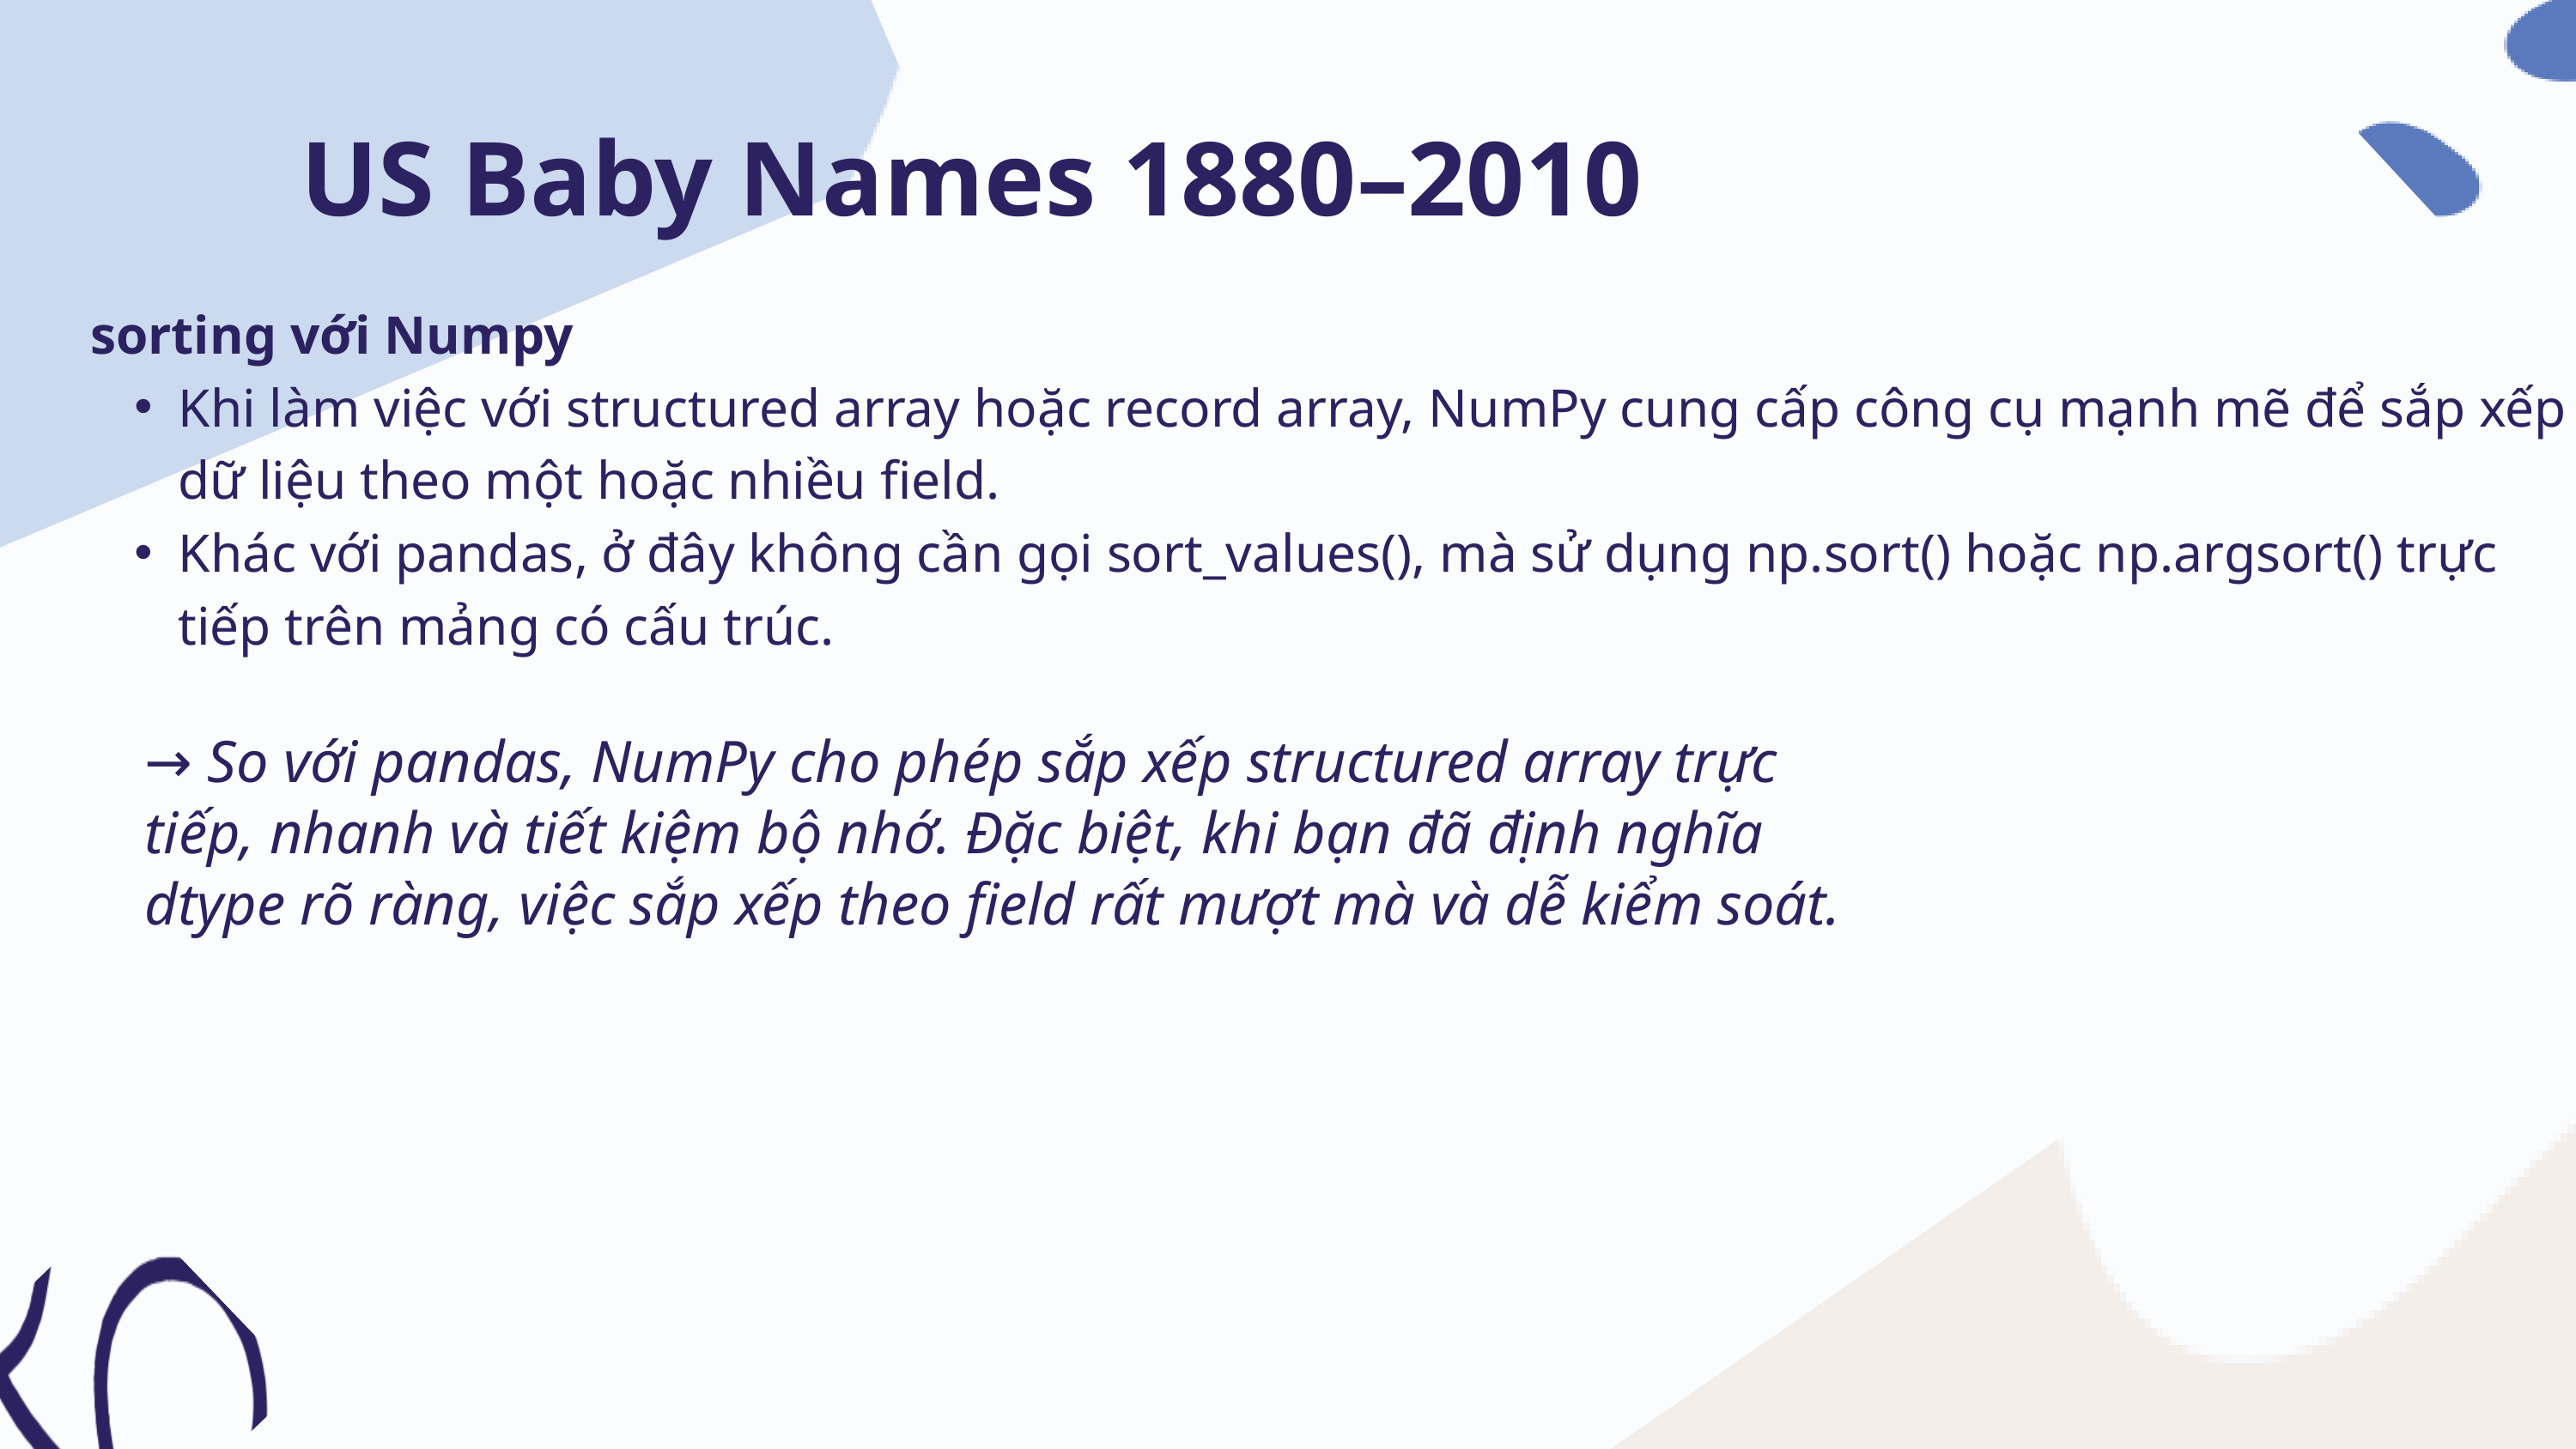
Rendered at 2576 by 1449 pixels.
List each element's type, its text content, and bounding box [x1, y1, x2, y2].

text_box US Baby Names 1880–2010 [301, 108, 1906, 236]
text_box sorting với Numpy Khi làm việc với structured array hoặc record array, NumPy cung cấp công cụ mạnh mẽ để sắp xếp dữ liệu theo một hoặc nhiều field. Khác với pandas, ở đây không cần gọi sort_values(), mà sử dụng np.sort() hoặc np.argsort() trực tiếp trên mảng có cấu trúc. [90, 292, 2576, 728]
text_box [0, 0, 917, 548]
text_box → So với pandas, NumPy cho phép sắp xếp structured array trực tiếp, nhanh và tiết kiệm bộ nhớ. Đặc biệt, khi bạn đã định nghĩa dtype rõ ràng, việc sắp xếp theo field rất mượt mà và dễ kiểm soát. [144, 723, 1844, 937]
text_box [1610, 815, 2576, 1449]
text_box [0, 1197, 301, 1449]
text_box [2318, 0, 2576, 292]
